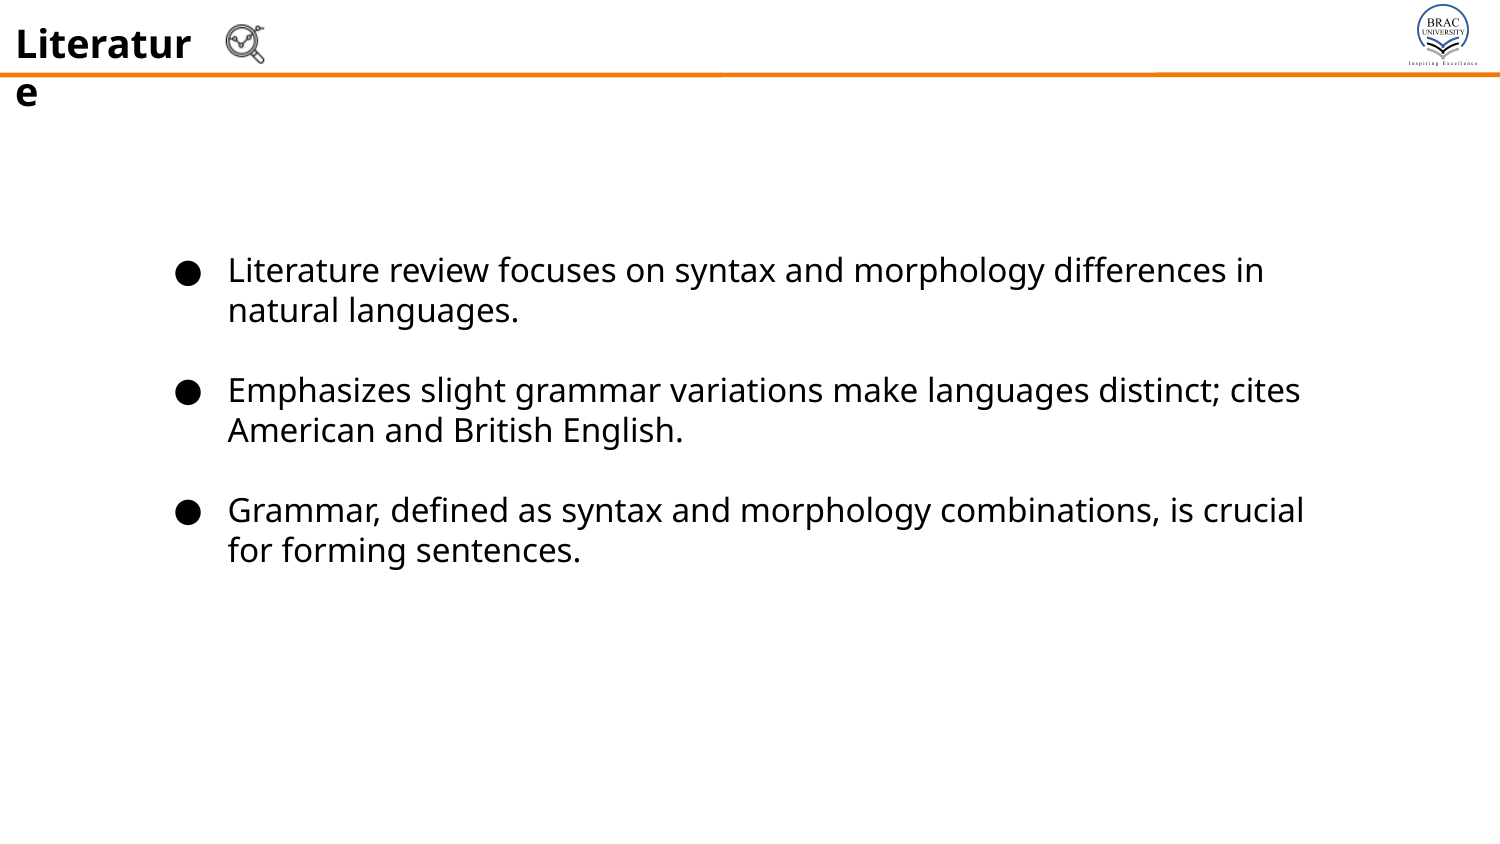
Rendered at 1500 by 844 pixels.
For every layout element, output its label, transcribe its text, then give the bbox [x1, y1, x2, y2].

text_box Literature review focuses on syntax and morphology differences in natural languages. Emphasizes slight grammar variations make languages distinct; cites American and British English. Grammar, defined as syntax and morphology combinations, is crucial for forming sentences. [137, 234, 1363, 610]
picture [221, 17, 278, 70]
text_box Literature [0, 4, 222, 72]
picture [1409, 4, 1478, 67]
text_box Literature [0, 84, 222, 130]
